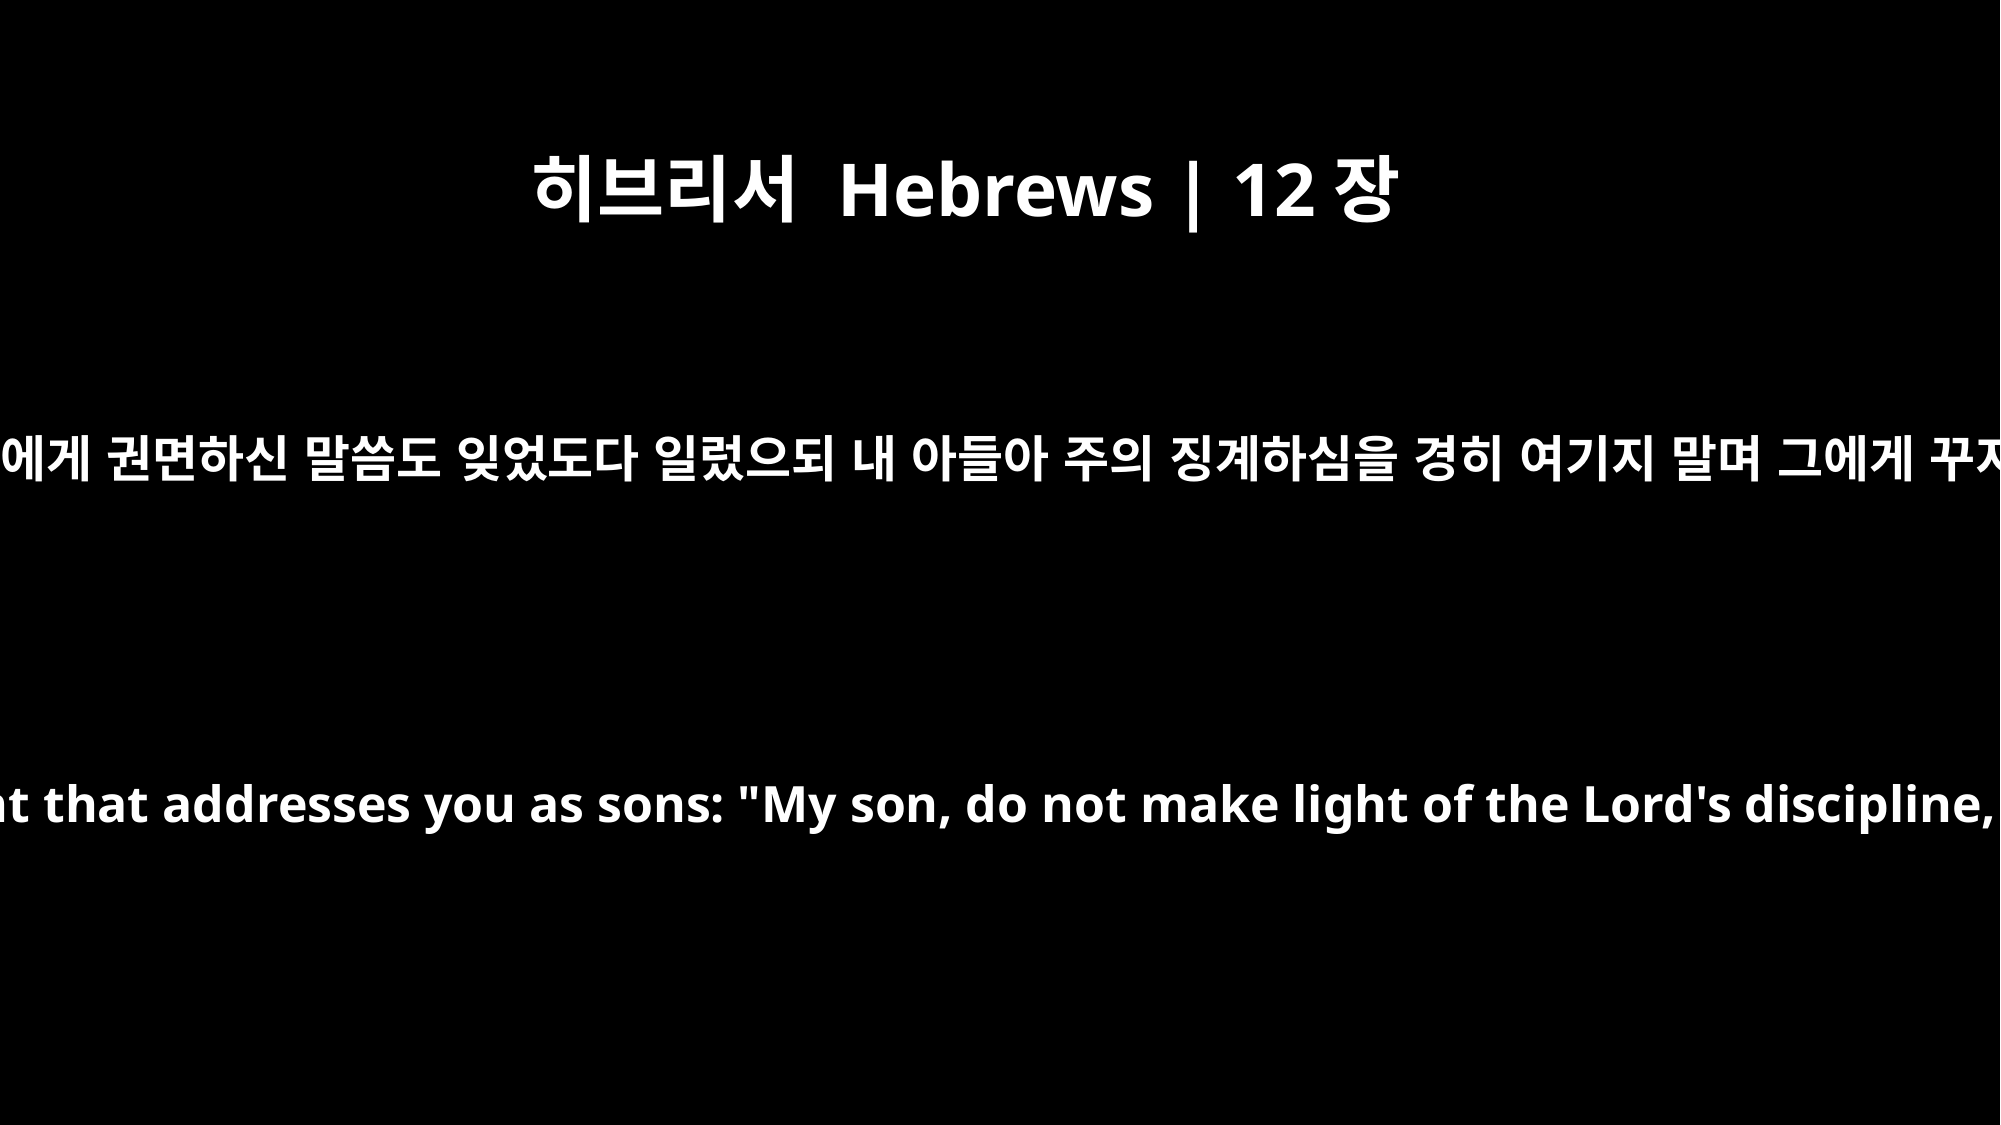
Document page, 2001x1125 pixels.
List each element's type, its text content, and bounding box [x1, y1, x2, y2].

text_box 히브리서 Hebrews | 12장 [515, 136, 1417, 239]
text_box 5 또 아들들에게 권하는 것 같이 너희에게 권면하신 말씀도 잊었도다 일렀으되 내 아들아 주의 징계하심을 경히 여기지 말며 그에게 꾸지람을 받을 때에 낙심하지 말라 [0, 359, 2000, 495]
text_box And you have forgotten that word of encouragement that addresses you as sons: "My son, do not make light of the Lord's discipline, and do not lose heart when he rebukes you, [0, 764, 2000, 840]
